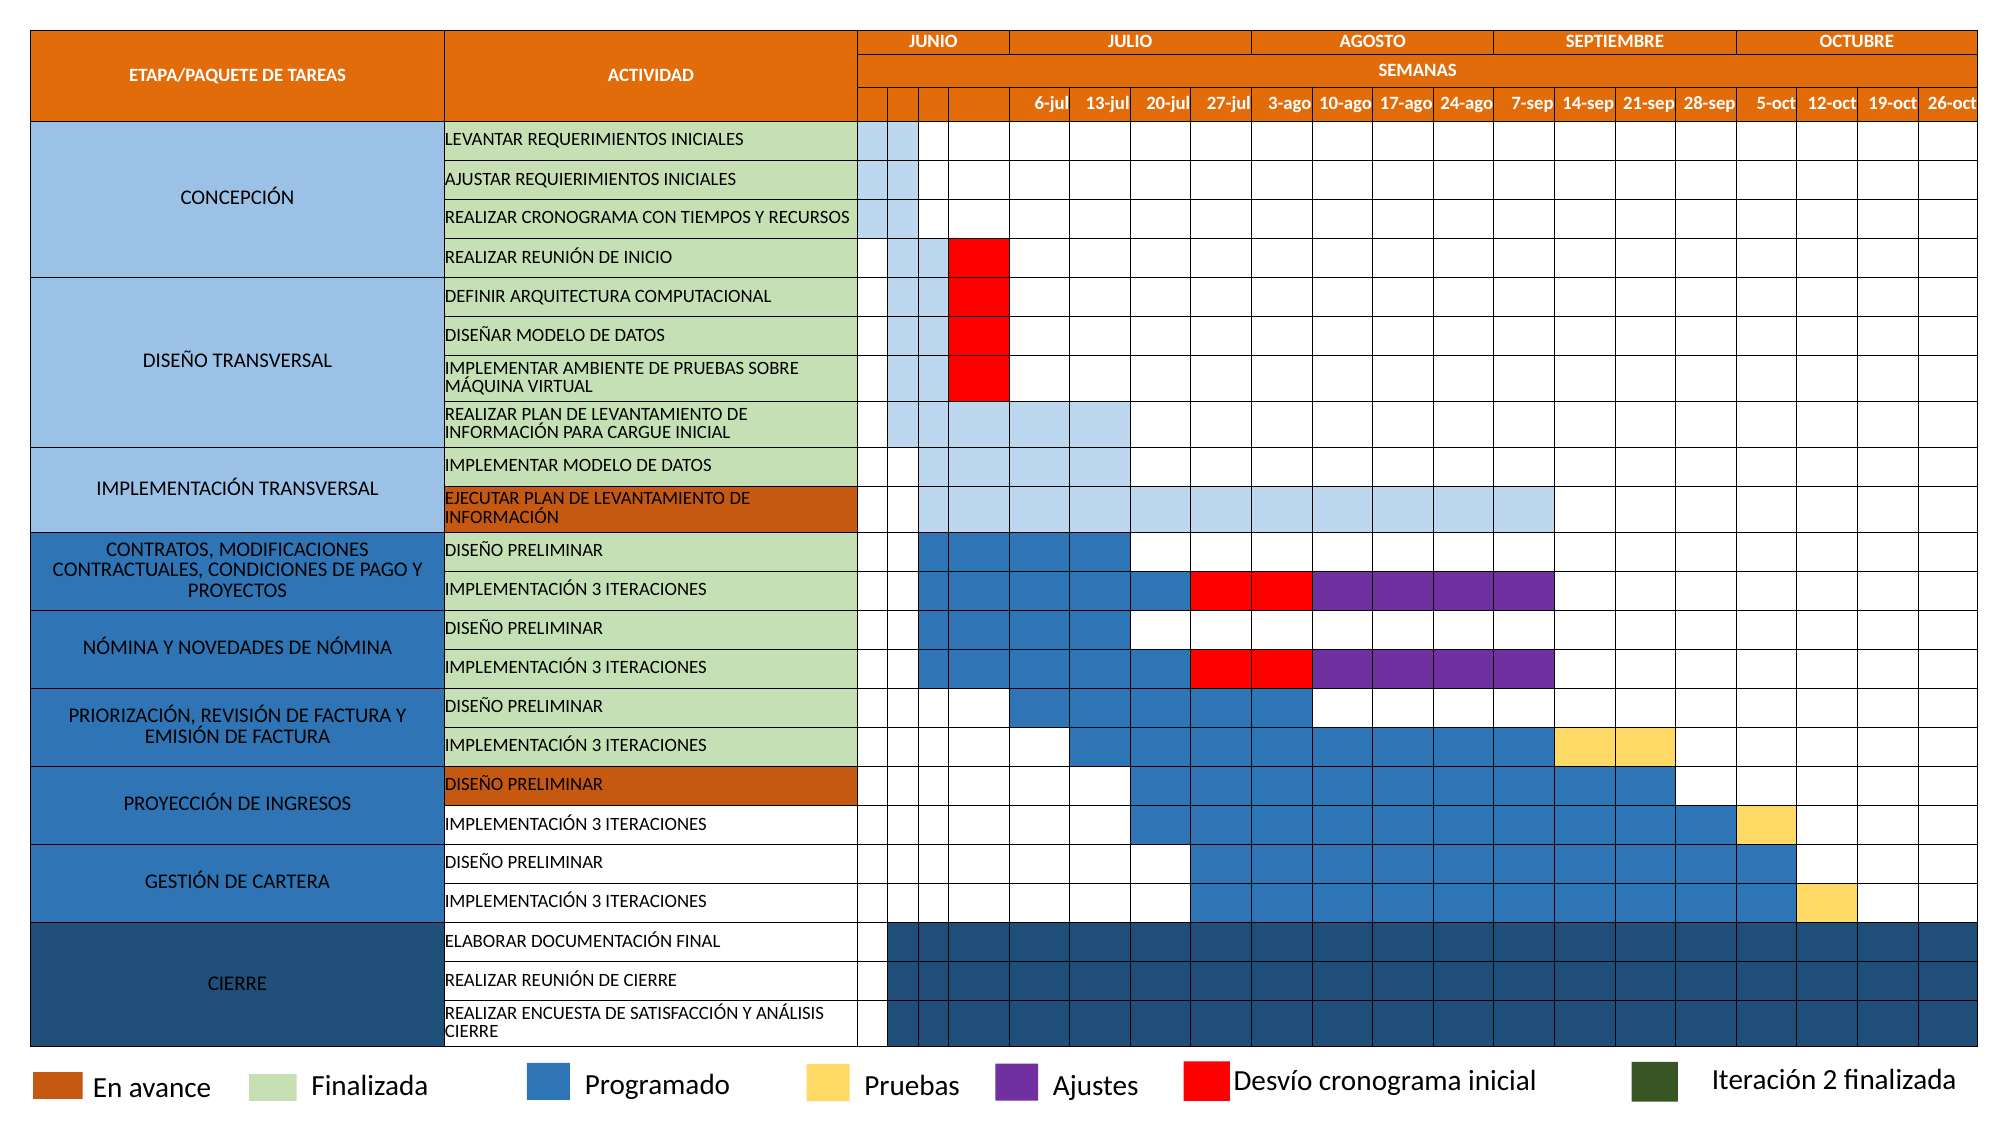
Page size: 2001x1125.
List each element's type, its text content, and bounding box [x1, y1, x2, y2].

table_cell [1737, 448, 1796, 486]
table_cell [1555, 728, 1615, 766]
table_header AGOSTO [1252, 31, 1493, 54]
table_cell x [1131, 1001, 1190, 1046]
table_cell [1191, 728, 1251, 766]
table_cell CONCEPCIÓN [31, 122, 444, 277]
table_cell x [1191, 806, 1251, 844]
table_cell [1555, 767, 1615, 805]
table_cell 13-jul [1070, 88, 1130, 121]
table_cell [1797, 200, 1857, 238]
table_cell [1737, 122, 1796, 160]
table_cell [858, 728, 887, 766]
table_cell DISEÑO PRELIMINAR [445, 533, 857, 571]
table_cell [1737, 767, 1796, 805]
table_cell [1858, 923, 1918, 961]
table_cell x [1131, 962, 1190, 1000]
table_cell [1434, 689, 1493, 727]
table_cell [1555, 161, 1615, 199]
table_cell [1858, 845, 1918, 883]
table_cell [1373, 487, 1433, 532]
table_cell [1797, 923, 1857, 961]
table_cell [858, 1001, 887, 1046]
table_cell [1858, 650, 1918, 688]
table_cell [888, 962, 918, 1000]
table_cell [1616, 317, 1675, 355]
table_cell [949, 884, 1009, 922]
table_cell x [949, 487, 1009, 532]
table_cell [888, 487, 918, 532]
table_cell x [888, 200, 918, 238]
table_cell [1313, 572, 1372, 610]
table_cell [1737, 572, 1796, 610]
table_cell [1373, 278, 1433, 316]
table_cell [1313, 728, 1372, 766]
table_cell x [888, 356, 918, 401]
text_box Ajustes [1038, 1058, 1192, 1109]
table_cell [1919, 767, 1977, 805]
table_cell x [1070, 572, 1130, 610]
table_cell [1858, 402, 1918, 447]
table_cell NÓMINA Y NOVEDADES DE NÓMINA [31, 611, 444, 688]
table_cell [1616, 448, 1675, 486]
text_box Desvío cronograma inicial [1218, 1053, 1745, 1104]
table_cell [1313, 278, 1372, 316]
table_cell [1919, 487, 1977, 532]
table_cell [1131, 200, 1190, 238]
table_cell [1373, 200, 1433, 238]
table_cell [1555, 356, 1615, 401]
table_cell [1131, 884, 1190, 922]
table_cell [1434, 1001, 1493, 1046]
table_cell [1434, 923, 1493, 961]
table_cell [1313, 487, 1372, 532]
table_cell [1616, 356, 1675, 401]
table_cell 6-jul [1010, 88, 1069, 121]
table_cell [1858, 806, 1918, 844]
table_cell [888, 572, 918, 610]
table_cell DISEÑO PRELIMINAR [445, 845, 857, 883]
table_cell DISEÑO TRANSVERSAL [31, 278, 444, 447]
table_cell [1313, 650, 1372, 688]
table_cell [1434, 572, 1493, 610]
table_cell [1797, 448, 1857, 486]
table_cell [1434, 448, 1493, 486]
table_cell [1070, 161, 1130, 199]
table_cell [1131, 402, 1190, 447]
table_cell [1858, 161, 1918, 199]
table_cell [1676, 650, 1736, 688]
table_cell [888, 884, 918, 922]
table_cell [919, 845, 948, 883]
table_cell x [949, 962, 1009, 1000]
table_cell [858, 572, 887, 610]
table_header JULIO [1010, 31, 1251, 54]
table_cell [1070, 845, 1130, 883]
table_cell 19-oct [1858, 88, 1918, 121]
table_cell x [888, 122, 918, 160]
table_cell IMPLEMENTAR MODELO DE DATOS [445, 448, 857, 486]
table_cell SEMANAS [858, 55, 1977, 87]
table_cell [1252, 533, 1312, 571]
table_cell [858, 402, 887, 447]
text_box Finalizada [296, 1059, 450, 1109]
table_cell [919, 122, 948, 160]
table_cell [1676, 845, 1736, 883]
table_cell [1616, 650, 1675, 688]
table_cell [1494, 689, 1554, 727]
table_cell [1797, 962, 1857, 1000]
table_cell [919, 88, 948, 121]
table_cell [1676, 728, 1736, 766]
table_cell [1555, 845, 1615, 883]
table_cell [1919, 239, 1977, 277]
table_cell [888, 448, 918, 486]
table_cell [1797, 572, 1857, 610]
table_cell x [919, 239, 948, 277]
table_cell [1555, 239, 1615, 277]
table_cell [1131, 448, 1190, 486]
table_cell [1373, 448, 1433, 486]
table_cell [1919, 317, 1977, 355]
table_cell x [858, 200, 887, 238]
table_cell [1919, 1001, 1977, 1046]
table_cell [1373, 689, 1433, 727]
table_cell [919, 161, 948, 199]
table_cell x [919, 611, 948, 649]
table_cell [1070, 239, 1130, 277]
table_cell x [1010, 533, 1069, 571]
table_cell [1858, 611, 1918, 649]
table_cell [1494, 962, 1554, 1000]
table_cell [1555, 448, 1615, 486]
table_cell [1313, 239, 1372, 277]
table_cell [1737, 962, 1796, 1000]
table_cell [1797, 402, 1857, 447]
table_cell [1313, 317, 1372, 355]
table_cell 21-sep [1616, 88, 1675, 121]
table_cell [1191, 448, 1251, 486]
table_cell [919, 962, 948, 1000]
table_cell [1191, 200, 1251, 238]
table_cell [1434, 200, 1493, 238]
table_cell [1676, 1001, 1736, 1046]
table_cell [1616, 200, 1675, 238]
table_cell [1555, 278, 1615, 316]
table_cell DEFINIR ARQUITECTURA COMPUTACIONAL [445, 278, 857, 316]
table_cell [949, 845, 1009, 883]
table_cell [1616, 806, 1675, 844]
table_cell [1373, 728, 1433, 766]
table_cell [1373, 122, 1433, 160]
table_cell [1858, 487, 1918, 532]
table_cell [858, 317, 887, 355]
table_cell x [1191, 1001, 1251, 1046]
table_cell x [1010, 448, 1069, 486]
table_cell x [1131, 767, 1190, 805]
table_cell [1131, 611, 1190, 649]
table_cell 17-ago [1373, 88, 1433, 121]
table_cell [1434, 845, 1493, 883]
table_cell [1070, 200, 1130, 238]
table_cell x [1252, 923, 1312, 961]
table_cell [1494, 611, 1554, 649]
table_cell [1737, 611, 1796, 649]
table_cell [1555, 487, 1615, 532]
table_cell [1737, 728, 1796, 766]
table_cell [858, 923, 887, 961]
table_cell x [1252, 487, 1312, 532]
table_cell [949, 317, 1009, 355]
table_cell [1555, 572, 1615, 610]
table_cell x [1313, 845, 1372, 883]
table_cell LEVANTAR REQUERIMIENTOS INICIALES [445, 122, 857, 160]
table_cell [1919, 806, 1977, 844]
table_cell [949, 728, 1009, 766]
table_cell [1919, 533, 1977, 571]
table_cell [1010, 845, 1069, 883]
table_cell x [1070, 923, 1130, 961]
table_cell [1858, 962, 1918, 1000]
table_cell [1494, 356, 1554, 401]
table_cell [1313, 161, 1372, 199]
table_cell [1494, 650, 1554, 688]
table_cell [1434, 728, 1493, 766]
table_cell [1131, 356, 1190, 401]
table_cell [1252, 317, 1312, 355]
table_cell [858, 533, 887, 571]
table_cell x [888, 161, 918, 199]
table_cell x [1070, 728, 1130, 766]
table_cell x [1252, 884, 1312, 922]
table_cell [1797, 767, 1857, 805]
table_cell [1919, 200, 1977, 238]
text_box [994, 1062, 1038, 1102]
table_cell [1494, 1001, 1554, 1046]
table_cell x [1252, 962, 1312, 1000]
table_cell x [1191, 884, 1251, 922]
table_cell [1858, 317, 1918, 355]
table_cell [1373, 923, 1433, 961]
table_cell [1919, 884, 1977, 922]
table_cell [1313, 356, 1372, 401]
table_cell [1797, 611, 1857, 649]
table_cell [1252, 402, 1312, 447]
table_cell [1676, 317, 1736, 355]
table_cell [1191, 122, 1251, 160]
table_cell [1858, 122, 1918, 160]
table_cell [1373, 962, 1433, 1000]
table_cell [1919, 402, 1977, 447]
table_cell x [1070, 689, 1130, 727]
table_cell x [919, 448, 948, 486]
table_cell [1919, 689, 1977, 727]
table_cell [1737, 317, 1796, 355]
table_cell [1070, 806, 1130, 844]
table_cell [1858, 356, 1918, 401]
table_cell [1858, 728, 1918, 766]
table_cell [919, 689, 948, 727]
table_cell x [1131, 806, 1190, 844]
table_cell [1737, 278, 1796, 316]
table_cell 20-jul [1131, 88, 1190, 121]
table_cell x [949, 448, 1009, 486]
table_cell [1191, 317, 1251, 355]
table_cell [858, 239, 887, 277]
table_cell [1252, 356, 1312, 401]
table_cell 7-sep [1494, 88, 1554, 121]
table_cell [919, 767, 948, 805]
table_cell [1737, 161, 1796, 199]
table_cell x [1010, 611, 1069, 649]
table_cell x [1191, 767, 1251, 805]
table_cell [1494, 161, 1554, 199]
table_cell x [949, 1001, 1009, 1046]
table_cell [1797, 356, 1857, 401]
table_cell x [888, 317, 918, 355]
table_cell [1373, 767, 1433, 805]
table_header ETAPA/PAQUETE DE TAREAS [31, 31, 444, 121]
table_cell [858, 962, 887, 1000]
table_cell REALIZAR PLAN DE LEVANTAMIENTO DE INFORMACIÓN PARA CARGUE INICIAL [445, 402, 857, 447]
table_cell [1616, 845, 1675, 883]
table_cell [1858, 1001, 1918, 1046]
table_cell [1010, 161, 1069, 199]
table_cell [1919, 728, 1977, 766]
table_cell IMPLEMENTAR AMBIENTE DE PRUEBAS SOBRE MÁQUINA VIRTUAL [445, 356, 857, 401]
table_cell [1434, 962, 1493, 1000]
table_cell [1494, 806, 1554, 844]
table_cell [858, 448, 887, 486]
table_cell x [1131, 487, 1190, 532]
table_cell [1737, 1001, 1796, 1046]
table_cell [888, 533, 918, 571]
table_cell IMPLEMENTACIÓN 3 ITERACIONES [445, 884, 857, 922]
table_cell x [888, 402, 918, 447]
table_cell 28-sep [1676, 88, 1736, 121]
table_cell [1858, 767, 1918, 805]
table_cell x [1010, 923, 1069, 961]
table_cell x [949, 533, 1009, 571]
table_cell [1373, 806, 1433, 844]
table_cell x [1313, 884, 1372, 922]
table_cell [1010, 122, 1069, 160]
table_cell [1131, 161, 1190, 199]
text_box [248, 1073, 296, 1102]
table_cell x [1070, 962, 1130, 1000]
table_cell [1313, 200, 1372, 238]
table_cell [1434, 806, 1493, 844]
table_cell IMPLEMENTACIÓN 3 ITERACIONES [445, 806, 857, 844]
table_cell [1919, 356, 1977, 401]
table_cell [1313, 533, 1372, 571]
table_cell [1010, 767, 1069, 805]
table_cell [1797, 533, 1857, 571]
table_cell [1616, 533, 1675, 571]
table_cell CIERRE [31, 923, 444, 1046]
table_cell DISEÑO PRELIMINAR [445, 767, 857, 805]
table_cell x [1131, 728, 1190, 766]
table_cell [1737, 200, 1796, 238]
text_box [526, 1062, 569, 1101]
table_cell [1555, 806, 1615, 844]
table_cell x [1010, 402, 1069, 447]
table_cell [1676, 806, 1736, 844]
table_cell [1131, 278, 1190, 316]
table_cell [1737, 923, 1796, 961]
table_cell [1191, 239, 1251, 277]
table_cell [1737, 239, 1796, 277]
table_cell [888, 767, 918, 805]
table_cell [1373, 1001, 1433, 1046]
table_cell x [919, 317, 948, 355]
table_cell [1191, 611, 1251, 649]
table_cell [1858, 278, 1918, 316]
table_cell x [1070, 487, 1130, 532]
table_cell [1616, 689, 1675, 727]
table_cell [1434, 317, 1493, 355]
table_cell [1676, 884, 1736, 922]
table_cell [1555, 317, 1615, 355]
table_cell [1010, 884, 1069, 922]
table_cell [1313, 806, 1372, 844]
text_box Iteración 2 finalizada [1697, 1052, 1979, 1103]
table_cell [1252, 278, 1312, 316]
table_cell [1313, 689, 1372, 727]
table_cell [1676, 161, 1736, 199]
table_cell [1797, 239, 1857, 277]
table_cell [888, 689, 918, 727]
table_cell [1494, 728, 1554, 766]
table_cell [1797, 122, 1857, 160]
table_cell [919, 806, 948, 844]
table_cell [1616, 1001, 1675, 1046]
table_cell x [858, 161, 887, 199]
table_cell [1919, 650, 1977, 688]
table_cell [1616, 122, 1675, 160]
table_cell [1252, 650, 1312, 688]
table_cell [1797, 806, 1857, 844]
table_cell [1191, 533, 1251, 571]
table_cell [1434, 402, 1493, 447]
table_header OCTUBRE [1737, 31, 1977, 54]
table_cell 12-oct [1797, 88, 1857, 121]
table_cell [919, 728, 948, 766]
table_cell [1676, 487, 1736, 532]
table_cell x [949, 923, 1009, 961]
table_cell [1434, 533, 1493, 571]
table_cell x [1252, 1001, 1312, 1046]
table_cell [949, 356, 1009, 401]
table_cell [858, 88, 887, 121]
table_cell [1676, 122, 1736, 160]
table_cell [1858, 884, 1918, 922]
table_cell [858, 487, 887, 532]
table_cell [1191, 278, 1251, 316]
table_cell [1131, 533, 1190, 571]
table_cell x [1010, 572, 1069, 610]
table_cell [888, 806, 918, 844]
table_cell [1434, 161, 1493, 199]
table_cell [1737, 689, 1796, 727]
table_cell [1555, 402, 1615, 447]
table_cell x [919, 572, 948, 610]
table_header JUNIO [858, 31, 1009, 54]
table_cell [858, 689, 887, 727]
table_cell x [1010, 487, 1069, 532]
text_box Pruebas [849, 1059, 1004, 1109]
table_cell [1676, 402, 1736, 447]
table_header ACTIVIDAD [445, 31, 857, 121]
table_cell [1676, 448, 1736, 486]
table_cell IMPLEMENTACIÓN TRANSVERSAL [31, 448, 444, 532]
table_cell ELABORAR DOCUMENTACIÓN FINAL [445, 923, 857, 961]
table_cell [1191, 650, 1251, 688]
table_cell REALIZAR ENCUESTA DE SATISFACCIÓN Y ANÁLISIS CIERRE [445, 1001, 857, 1046]
table_cell [1676, 356, 1736, 401]
table_cell [1555, 1001, 1615, 1046]
table_cell [1070, 278, 1130, 316]
table_cell [1252, 200, 1312, 238]
table_cell [1797, 1001, 1857, 1046]
table_cell [1131, 122, 1190, 160]
table_cell [1797, 650, 1857, 688]
table_cell [1070, 767, 1130, 805]
table_cell [1313, 767, 1372, 805]
table_cell x [919, 356, 948, 401]
table_cell [1252, 728, 1312, 766]
table_cell [1494, 200, 1554, 238]
table_cell [1616, 611, 1675, 649]
table_cell [1313, 611, 1372, 649]
table_cell [1252, 122, 1312, 160]
table_cell x [1313, 1001, 1372, 1046]
table_cell x [1191, 487, 1251, 532]
table_cell [1434, 884, 1493, 922]
table_cell [1919, 845, 1977, 883]
table_cell x [919, 487, 948, 532]
table_cell [1434, 122, 1493, 160]
table_cell x [919, 650, 948, 688]
table_cell [1070, 317, 1130, 355]
table_cell REALIZAR CRONOGRAMA CON TIEMPOS Y RECURSOS [445, 200, 857, 238]
table_cell [1252, 448, 1312, 486]
table_cell EJECUTAR PLAN DE LEVANTAMIENTO DE INFORMACIÓN [445, 487, 857, 532]
table_cell x [1070, 650, 1130, 688]
table_cell [949, 278, 1009, 316]
table_cell [1737, 650, 1796, 688]
text_box Programado [569, 1057, 802, 1108]
table_cell [1373, 402, 1433, 447]
table_cell [858, 278, 887, 316]
table_cell x [1010, 962, 1069, 1000]
table_cell CONTRATOS, MODIFICACIONES CONTRACTUALES, CONDICIONES DE PAGO Y PROYECTOS [31, 533, 444, 610]
table_cell GESTIÓN DE CARTERA [31, 845, 444, 922]
table_cell [1010, 239, 1069, 277]
table_cell [1919, 923, 1977, 961]
table_cell [1555, 533, 1615, 571]
table_cell x [888, 278, 918, 316]
table_cell [1131, 650, 1190, 688]
table_cell x [888, 923, 918, 961]
table_cell [1373, 317, 1433, 355]
table_cell [1919, 572, 1977, 610]
table_cell [949, 122, 1009, 160]
table_cell x [919, 923, 948, 961]
table_cell [1676, 572, 1736, 610]
table_cell [858, 611, 887, 649]
table_cell [1858, 239, 1918, 277]
table_cell [949, 200, 1009, 238]
table_cell PROYECCIÓN DE INGRESOS [31, 767, 444, 844]
table_cell x [1010, 650, 1069, 688]
table_cell 10-ago [1313, 88, 1372, 121]
table_cell x [1070, 1001, 1130, 1046]
table_cell [1373, 611, 1433, 649]
table_cell [1373, 650, 1433, 688]
table_cell [1858, 572, 1918, 610]
table_cell [888, 650, 918, 688]
table_cell [1797, 161, 1857, 199]
table_cell [1373, 161, 1433, 199]
table_cell [1494, 533, 1554, 571]
table_cell [1676, 239, 1736, 277]
table_cell [1434, 356, 1493, 401]
table_cell [1494, 845, 1554, 883]
table_cell [1858, 200, 1918, 238]
table_cell [1676, 962, 1736, 1000]
table_cell [888, 728, 918, 766]
table_cell [1373, 884, 1433, 922]
table_cell [1676, 767, 1736, 805]
table_cell [1494, 572, 1554, 610]
table_cell x [1191, 845, 1251, 883]
table_cell [858, 650, 887, 688]
table_cell x [1252, 806, 1312, 844]
table_cell [1252, 572, 1312, 610]
table_cell [1252, 161, 1312, 199]
table_cell [1797, 728, 1857, 766]
table_cell DISEÑO PRELIMINAR [445, 611, 857, 649]
table_cell x [1252, 767, 1312, 805]
table_cell [1858, 448, 1918, 486]
table_cell [1010, 356, 1069, 401]
table_cell [1010, 200, 1069, 238]
table_cell x [949, 650, 1009, 688]
table_cell [1555, 884, 1615, 922]
table_cell [1555, 200, 1615, 238]
table_cell [1131, 239, 1190, 277]
table_cell [1191, 689, 1251, 727]
table_cell [1070, 356, 1130, 401]
table_cell [1797, 487, 1857, 532]
table_cell x [1191, 923, 1251, 961]
table_cell [1494, 402, 1554, 447]
table_cell [1797, 884, 1857, 922]
table_cell [1494, 884, 1554, 922]
table_cell [1616, 572, 1675, 610]
table_cell [1494, 448, 1554, 486]
table_cell [919, 884, 948, 922]
table_cell [1919, 161, 1977, 199]
table_cell [888, 611, 918, 649]
table_cell PRIORIZACIÓN, REVISIÓN DE FACTURA Y EMISIÓN DE FACTURA [31, 689, 444, 766]
table_cell x [919, 533, 948, 571]
table_cell [1797, 689, 1857, 727]
table_cell [1737, 402, 1796, 447]
table_cell x [1131, 923, 1190, 961]
table_cell x [1131, 689, 1190, 727]
table_cell [1555, 689, 1615, 727]
table_cell [1797, 278, 1857, 316]
table_cell [1737, 845, 1796, 883]
table_cell [1676, 611, 1736, 649]
table_cell [1434, 278, 1493, 316]
table_cell DISEÑO PRELIMINAR [445, 689, 857, 727]
table_cell 26-oct [1919, 88, 1977, 121]
table_cell REALIZAR REUNIÓN DE INICIO [445, 239, 857, 277]
table_cell [1313, 122, 1372, 160]
table_cell [919, 200, 948, 238]
table_cell [1434, 487, 1493, 532]
table_cell [1676, 200, 1736, 238]
table_cell [858, 356, 887, 401]
table_cell [1616, 884, 1675, 922]
table_cell [1070, 884, 1130, 922]
table_cell [1676, 278, 1736, 316]
table_cell [1434, 239, 1493, 277]
table_cell [1737, 884, 1796, 922]
table_cell [1616, 487, 1675, 532]
table_cell [1494, 317, 1554, 355]
table_cell [1252, 689, 1312, 727]
table_cell [1373, 572, 1433, 610]
table_cell [1797, 317, 1857, 355]
table_cell [1494, 239, 1554, 277]
table_cell [1919, 122, 1977, 160]
table_cell 3-ago [1252, 88, 1312, 121]
table_cell [1555, 122, 1615, 160]
table_cell x [949, 611, 1009, 649]
table_cell [1010, 728, 1069, 766]
table_cell [1919, 448, 1977, 486]
table_cell x [1010, 689, 1069, 727]
table_cell [1737, 533, 1796, 571]
table_cell x [1313, 962, 1372, 1000]
table_cell [1373, 845, 1433, 883]
table_cell [1434, 767, 1493, 805]
table_cell x [1010, 1001, 1069, 1046]
table_cell [1191, 572, 1251, 610]
table_cell [1434, 650, 1493, 688]
table_cell IMPLEMENTACIÓN 3 ITERACIONES [445, 572, 857, 610]
table_cell [1010, 317, 1069, 355]
table_cell [1676, 923, 1736, 961]
table_cell [1131, 572, 1190, 610]
table_cell [1616, 278, 1675, 316]
table_cell [1494, 278, 1554, 316]
table_cell [949, 806, 1009, 844]
text_box [806, 1063, 849, 1102]
table_cell [949, 161, 1009, 199]
table_cell [1313, 448, 1372, 486]
table_cell [949, 689, 1009, 727]
table_cell [1676, 533, 1736, 571]
table_cell [1737, 806, 1796, 844]
table_cell IMPLEMENTACIÓN 3 ITERACIONES [445, 728, 857, 766]
table_cell [1070, 533, 1130, 571]
table_cell [858, 806, 887, 844]
table_cell [1494, 923, 1554, 961]
table_cell 14-sep [1555, 88, 1615, 121]
table_cell [1858, 533, 1918, 571]
table_cell [1616, 402, 1675, 447]
table_cell [1616, 161, 1675, 199]
table_cell [858, 767, 887, 805]
table_cell x [919, 402, 948, 447]
table_cell [1191, 402, 1251, 447]
table_cell [1070, 448, 1130, 486]
table_cell [1919, 611, 1977, 649]
table_cell [949, 239, 1009, 277]
table_cell [1494, 122, 1554, 160]
table_cell [1494, 767, 1554, 805]
table_cell x [949, 402, 1009, 447]
table_cell [949, 88, 1009, 121]
table_cell [949, 767, 1009, 805]
table_cell [1676, 689, 1736, 727]
table_cell [1070, 611, 1130, 649]
table_cell 24-ago [1434, 88, 1493, 121]
table_cell [1616, 923, 1675, 961]
table_cell [1373, 356, 1433, 401]
table_cell 27-jul [1191, 88, 1251, 121]
table_cell [858, 884, 887, 922]
table_cell [1555, 650, 1615, 688]
table_cell [888, 88, 918, 121]
table_cell [1131, 845, 1190, 883]
table_cell x [1191, 962, 1251, 1000]
table_cell [1555, 611, 1615, 649]
table_cell REALIZAR REUNIÓN DE CIERRE [445, 962, 857, 1000]
table_cell [1010, 806, 1069, 844]
table_cell x [858, 122, 887, 160]
table_cell [1373, 533, 1433, 571]
table_cell x [919, 278, 948, 316]
table_cell [1191, 356, 1251, 401]
table_cell [1313, 402, 1372, 447]
table_cell [1434, 611, 1493, 649]
table_cell [1191, 161, 1251, 199]
table_cell [1616, 728, 1675, 766]
table_cell 5-oct [1737, 88, 1796, 121]
table_cell DISEÑAR MODELO DE DATOS [445, 317, 857, 355]
table_cell [1919, 962, 1977, 1000]
table_cell [1616, 962, 1675, 1000]
table_cell [1737, 487, 1796, 532]
table_cell [1919, 278, 1977, 316]
table_cell [1252, 239, 1312, 277]
table_cell [919, 1001, 948, 1046]
table_cell [1616, 767, 1675, 805]
text_box [1192, 1060, 1218, 1102]
table_cell [1797, 845, 1857, 883]
table_cell [1070, 402, 1130, 447]
table_cell AJUSTAR REQUIERIMIENTOS INICIALES [445, 161, 857, 199]
table_cell x [1252, 845, 1312, 883]
table_cell [1494, 487, 1554, 532]
table_cell [1373, 239, 1433, 277]
table_cell [1555, 923, 1615, 961]
table_cell IMPLEMENTACIÓN 3 ITERACIONES [445, 650, 857, 688]
text_box En avance [78, 1060, 229, 1111]
table_header SEPTIEMBRE [1494, 31, 1736, 54]
table_cell [1555, 962, 1615, 1000]
table_cell [1858, 689, 1918, 727]
table_cell [888, 845, 918, 883]
table_cell [1737, 356, 1796, 401]
table_cell x [888, 239, 918, 277]
table_cell [1131, 317, 1190, 355]
text_box [32, 1071, 78, 1100]
table_cell [1070, 122, 1130, 160]
text_box [1631, 1061, 1679, 1103]
table_cell x [1313, 923, 1372, 961]
table_cell [1252, 611, 1312, 649]
table_cell [858, 845, 887, 883]
table_cell x [949, 572, 1009, 610]
table_cell [1616, 239, 1675, 277]
table_cell [1010, 278, 1069, 316]
table_cell [888, 1001, 918, 1046]
